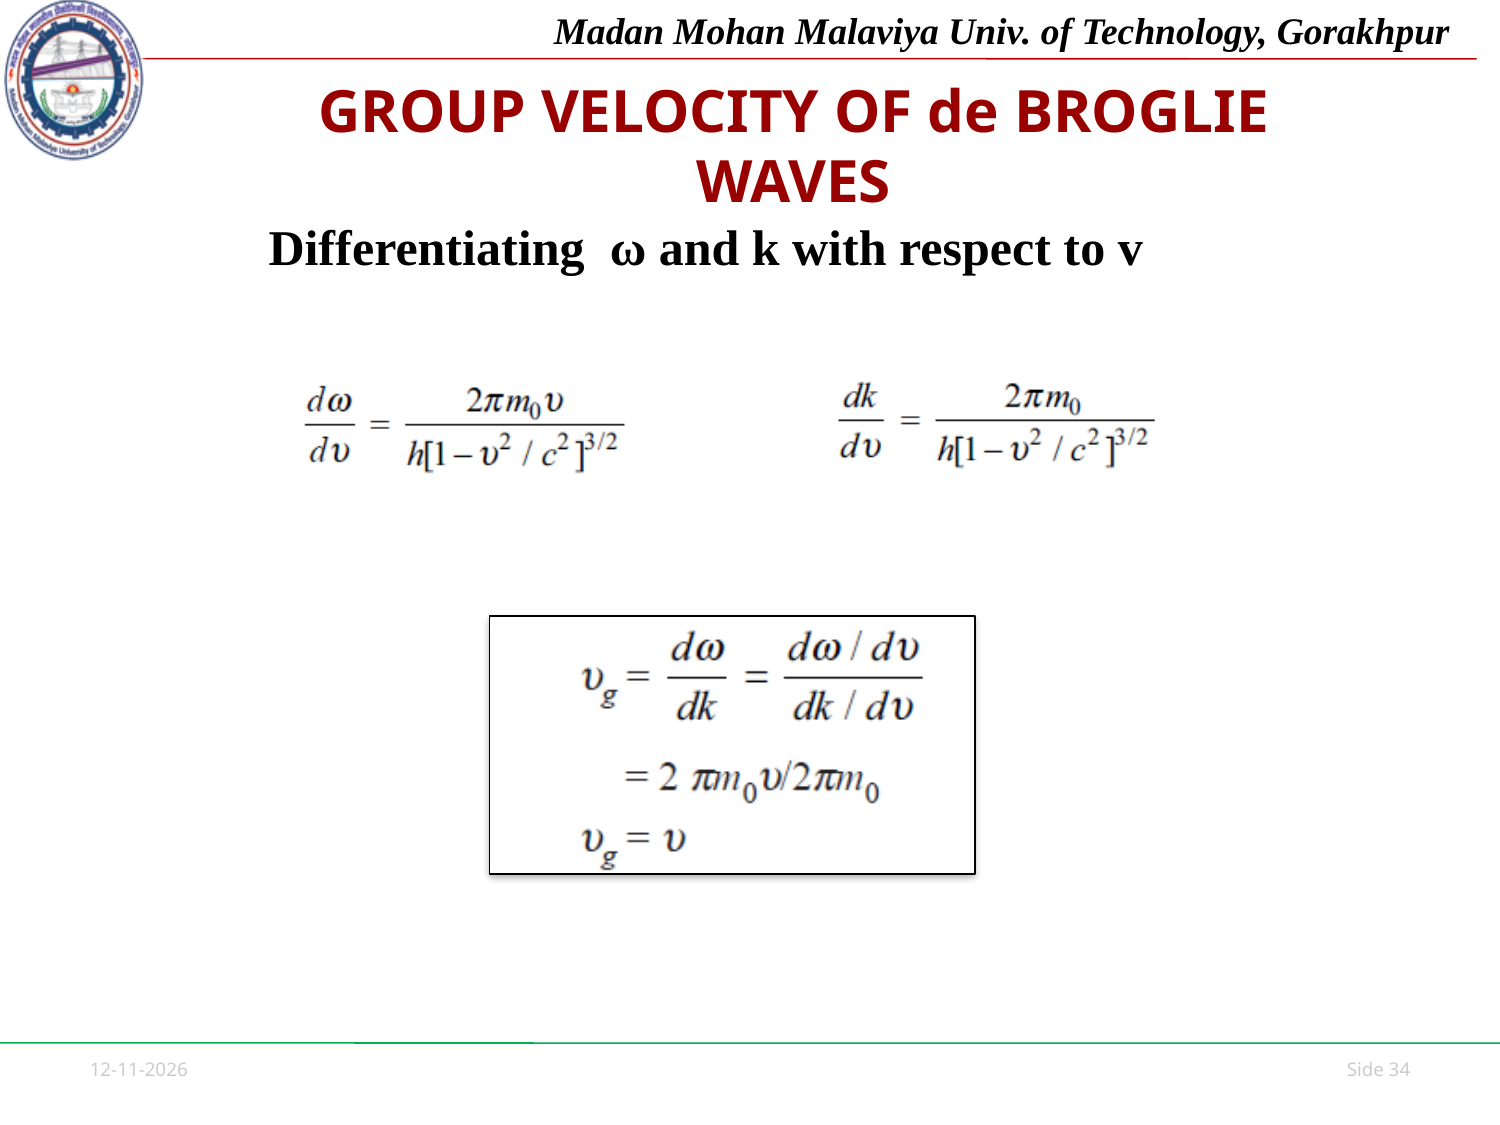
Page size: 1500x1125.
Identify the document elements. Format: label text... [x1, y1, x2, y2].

picture [0, 0, 148, 166]
title GROUP VELOCITY OF de BROGLIE WAVES [206, 66, 1382, 179]
text_box Differentiating ω and k with respect to v [253, 208, 1199, 283]
picture [489, 616, 975, 874]
picture [808, 368, 1188, 482]
picture [277, 380, 631, 497]
